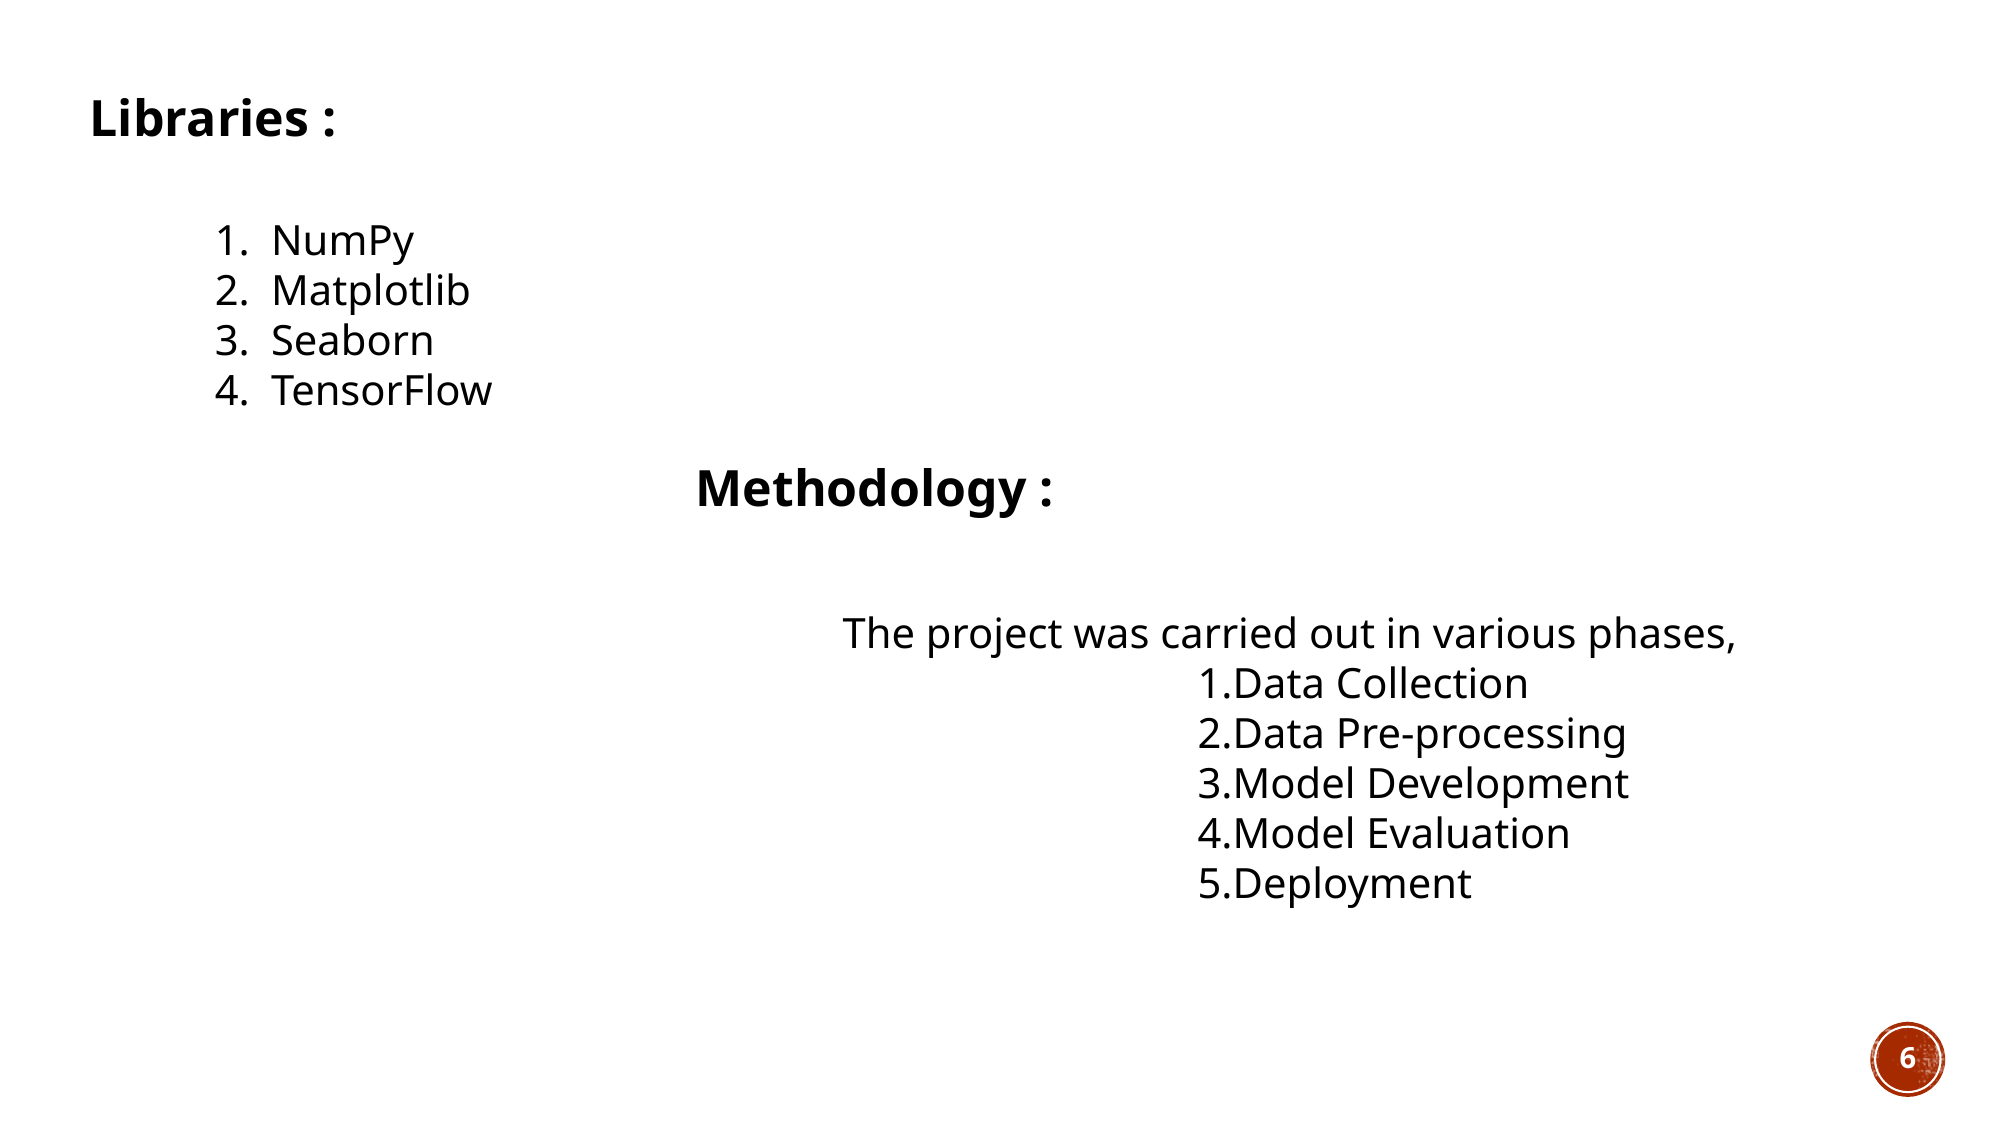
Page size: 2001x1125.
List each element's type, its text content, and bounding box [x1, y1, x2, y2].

text_box The project was carried out in various phases, 1.Data Collection 2.Data Pre-processing 3.Model Development 4.Model Evaluation 5.Deployment [827, 599, 1828, 915]
slide_number 6 [1855, 1028, 1961, 1089]
text_box Libraries : [74, 49, 450, 155]
text_box NumPy Matplotlib Seaborn TensorFlow [199, 206, 592, 467]
text_box Methodology : [680, 449, 1681, 525]
